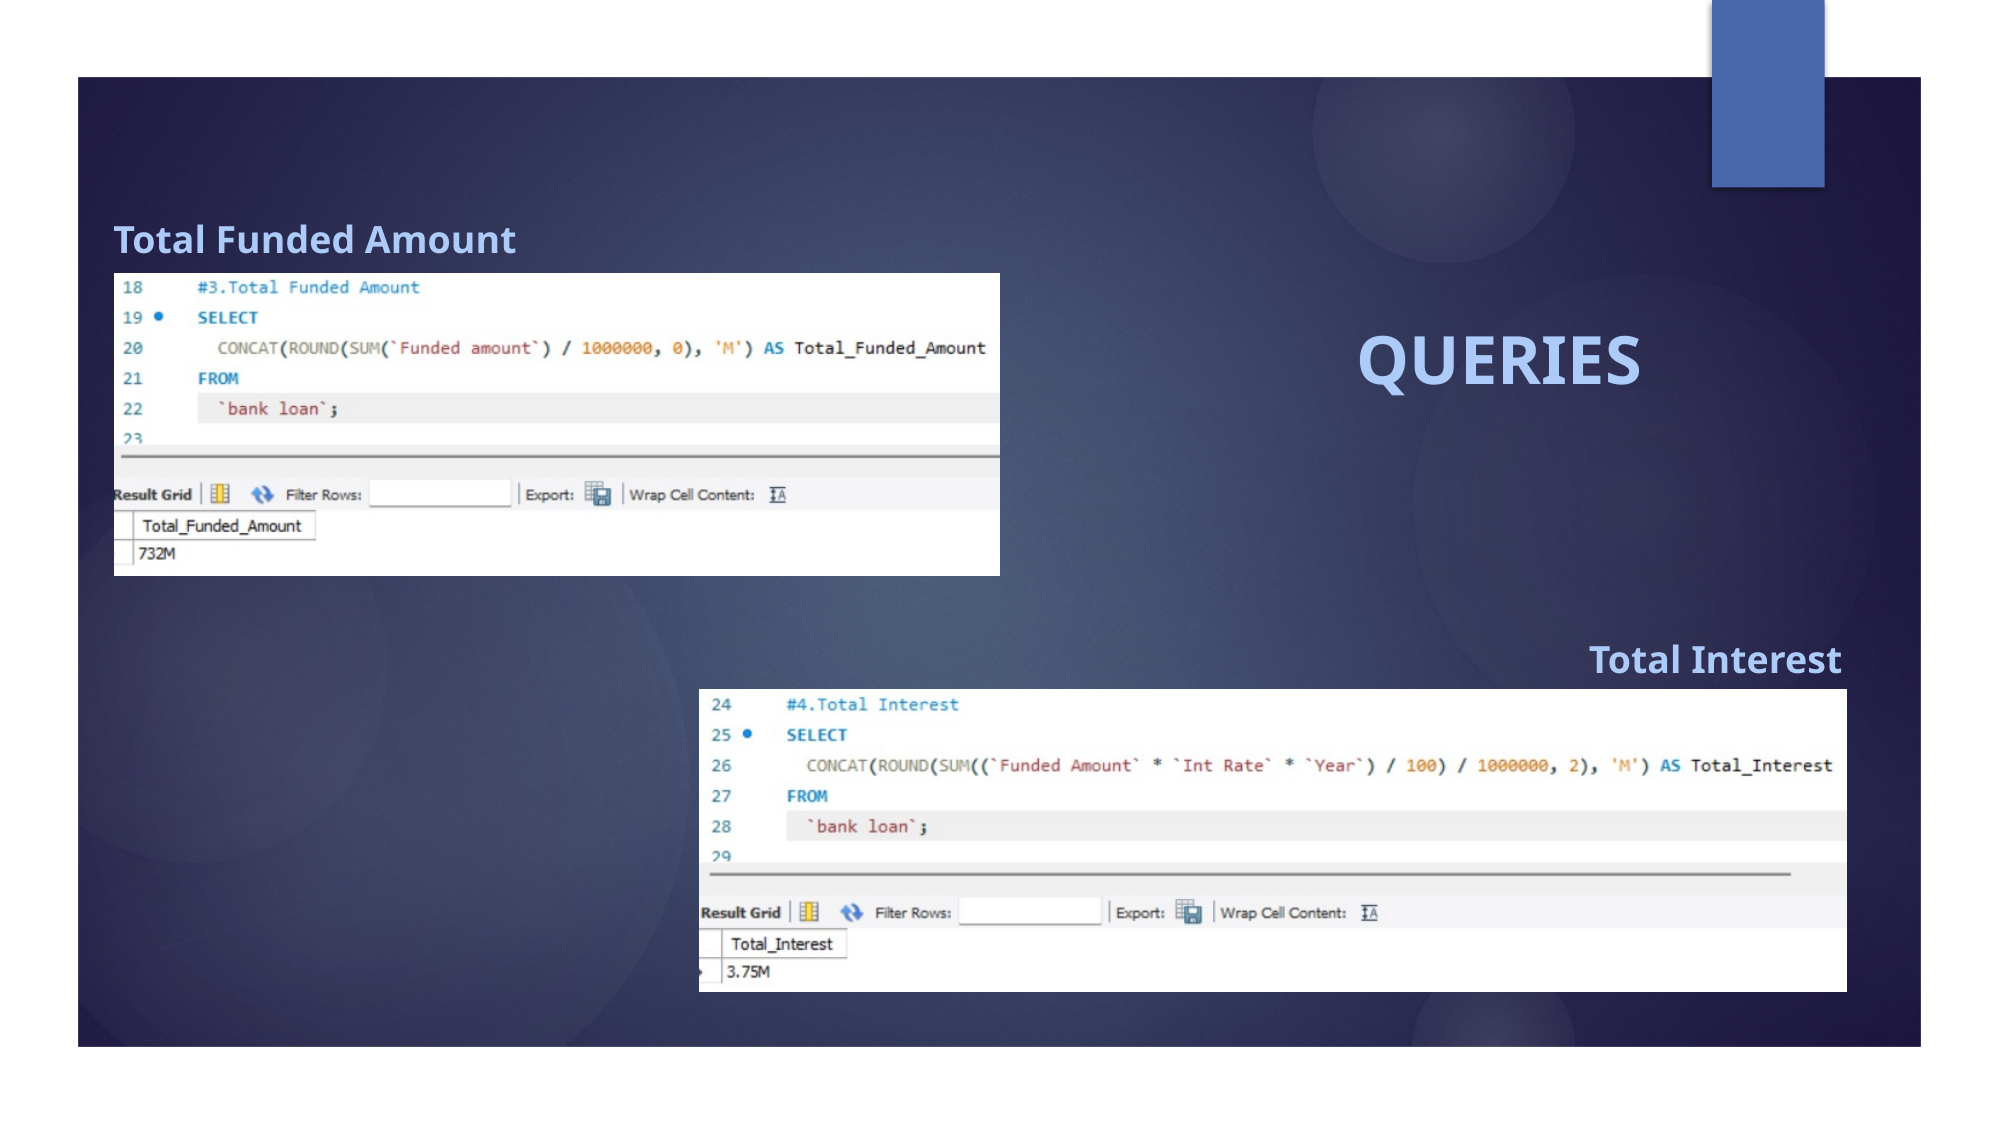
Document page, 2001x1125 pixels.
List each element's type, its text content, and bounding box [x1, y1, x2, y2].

picture [699, 688, 1847, 992]
text_box QUERIES [1342, 310, 1658, 486]
text_box Total Interest [1574, 628, 1858, 689]
picture [114, 272, 1001, 576]
text_box Total Funded Amount [98, 208, 532, 269]
title [70, 132, 1568, 253]
